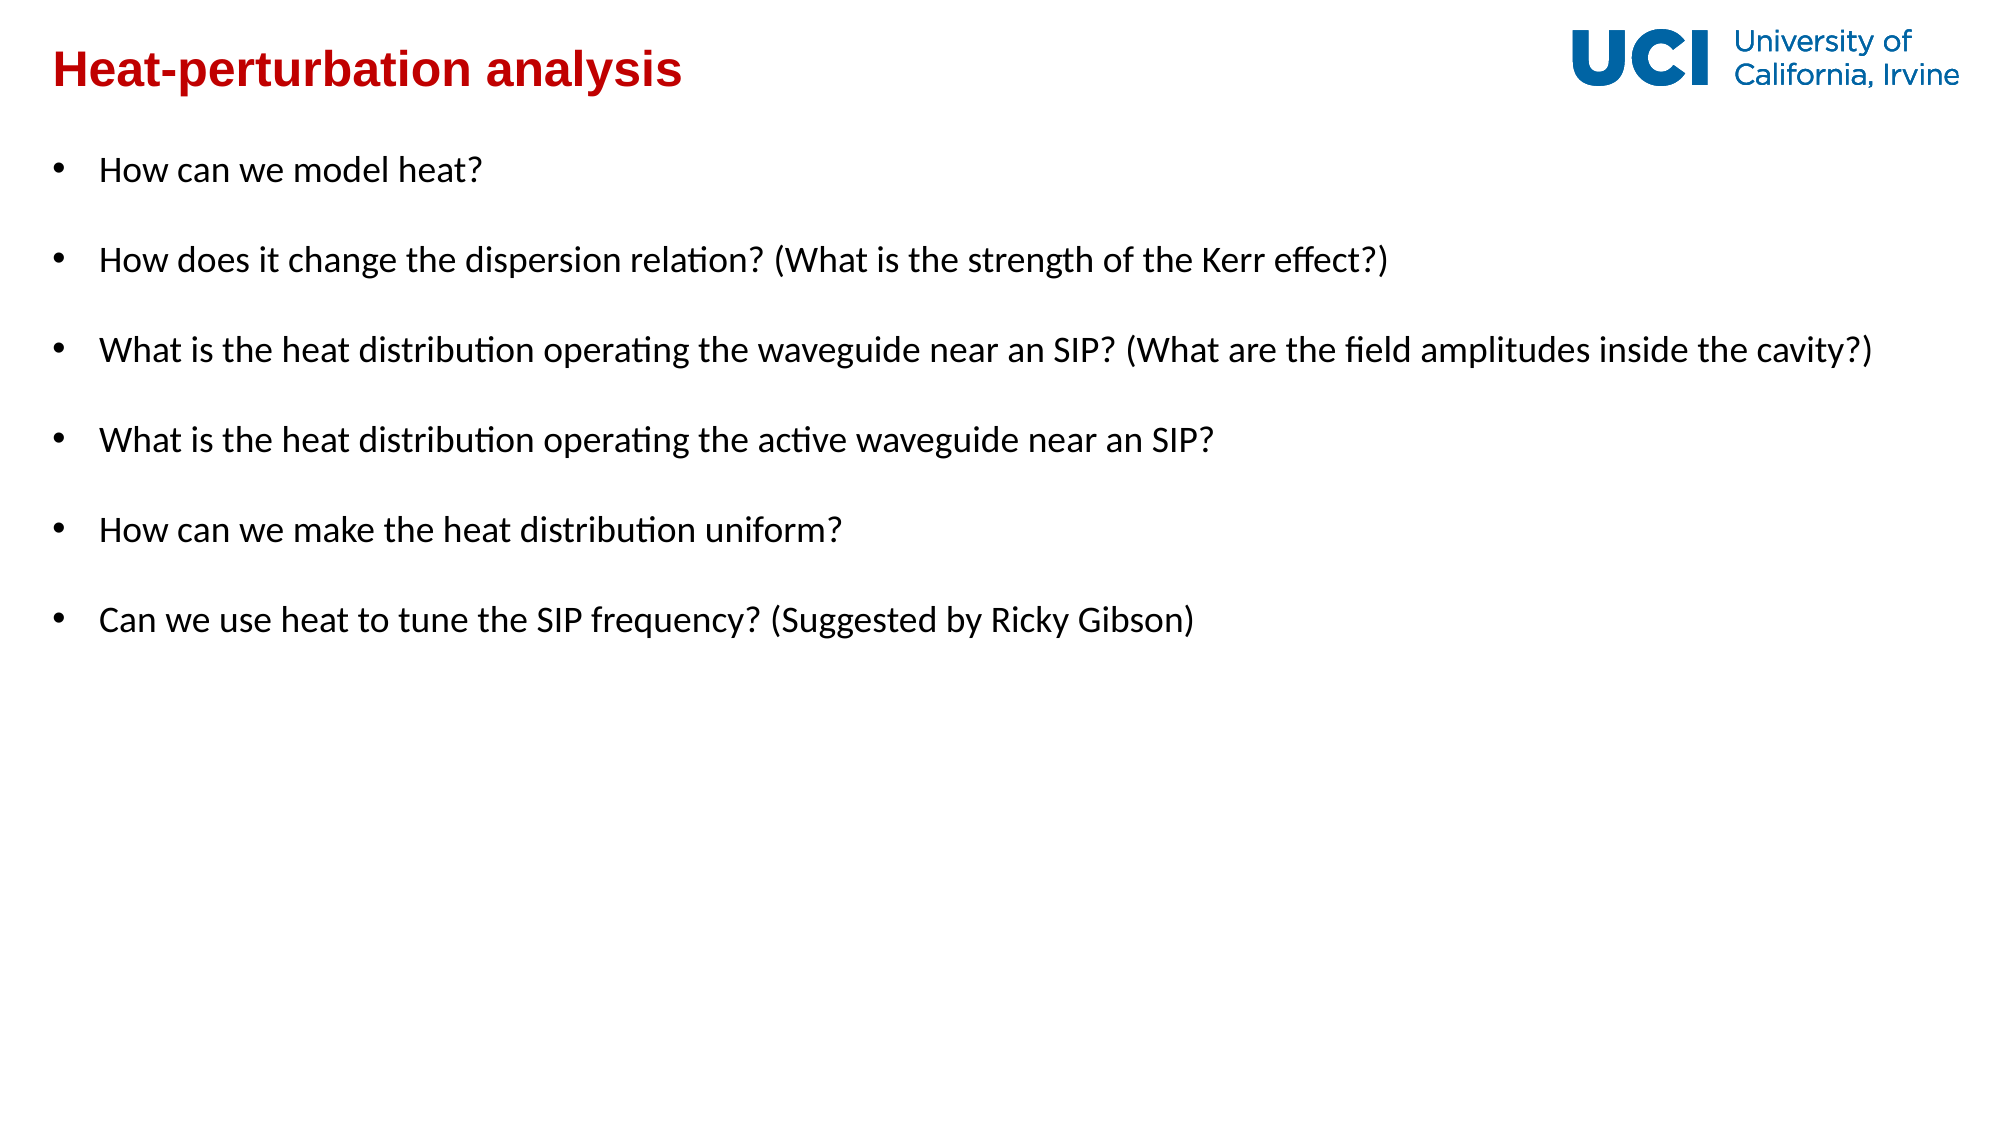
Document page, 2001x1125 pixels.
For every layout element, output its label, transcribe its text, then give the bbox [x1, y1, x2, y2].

picture [1572, 29, 1959, 88]
title Heat-perturbation analysis [37, 32, 1400, 100]
text_box How can we model heat? How does it change the dispersion relation? (What is the strength of the Kerr effect?) What is the heat distribution operating the waveguide near an SIP? (What are the field amplitudes inside the cavity?) What is the heat distribution operating the active waveguide near an SIP? How can we make the heat distribution uniform? Can we use heat to tune the SIP frequency? (Suggested by Ricky Gibson) [37, 137, 2000, 738]
